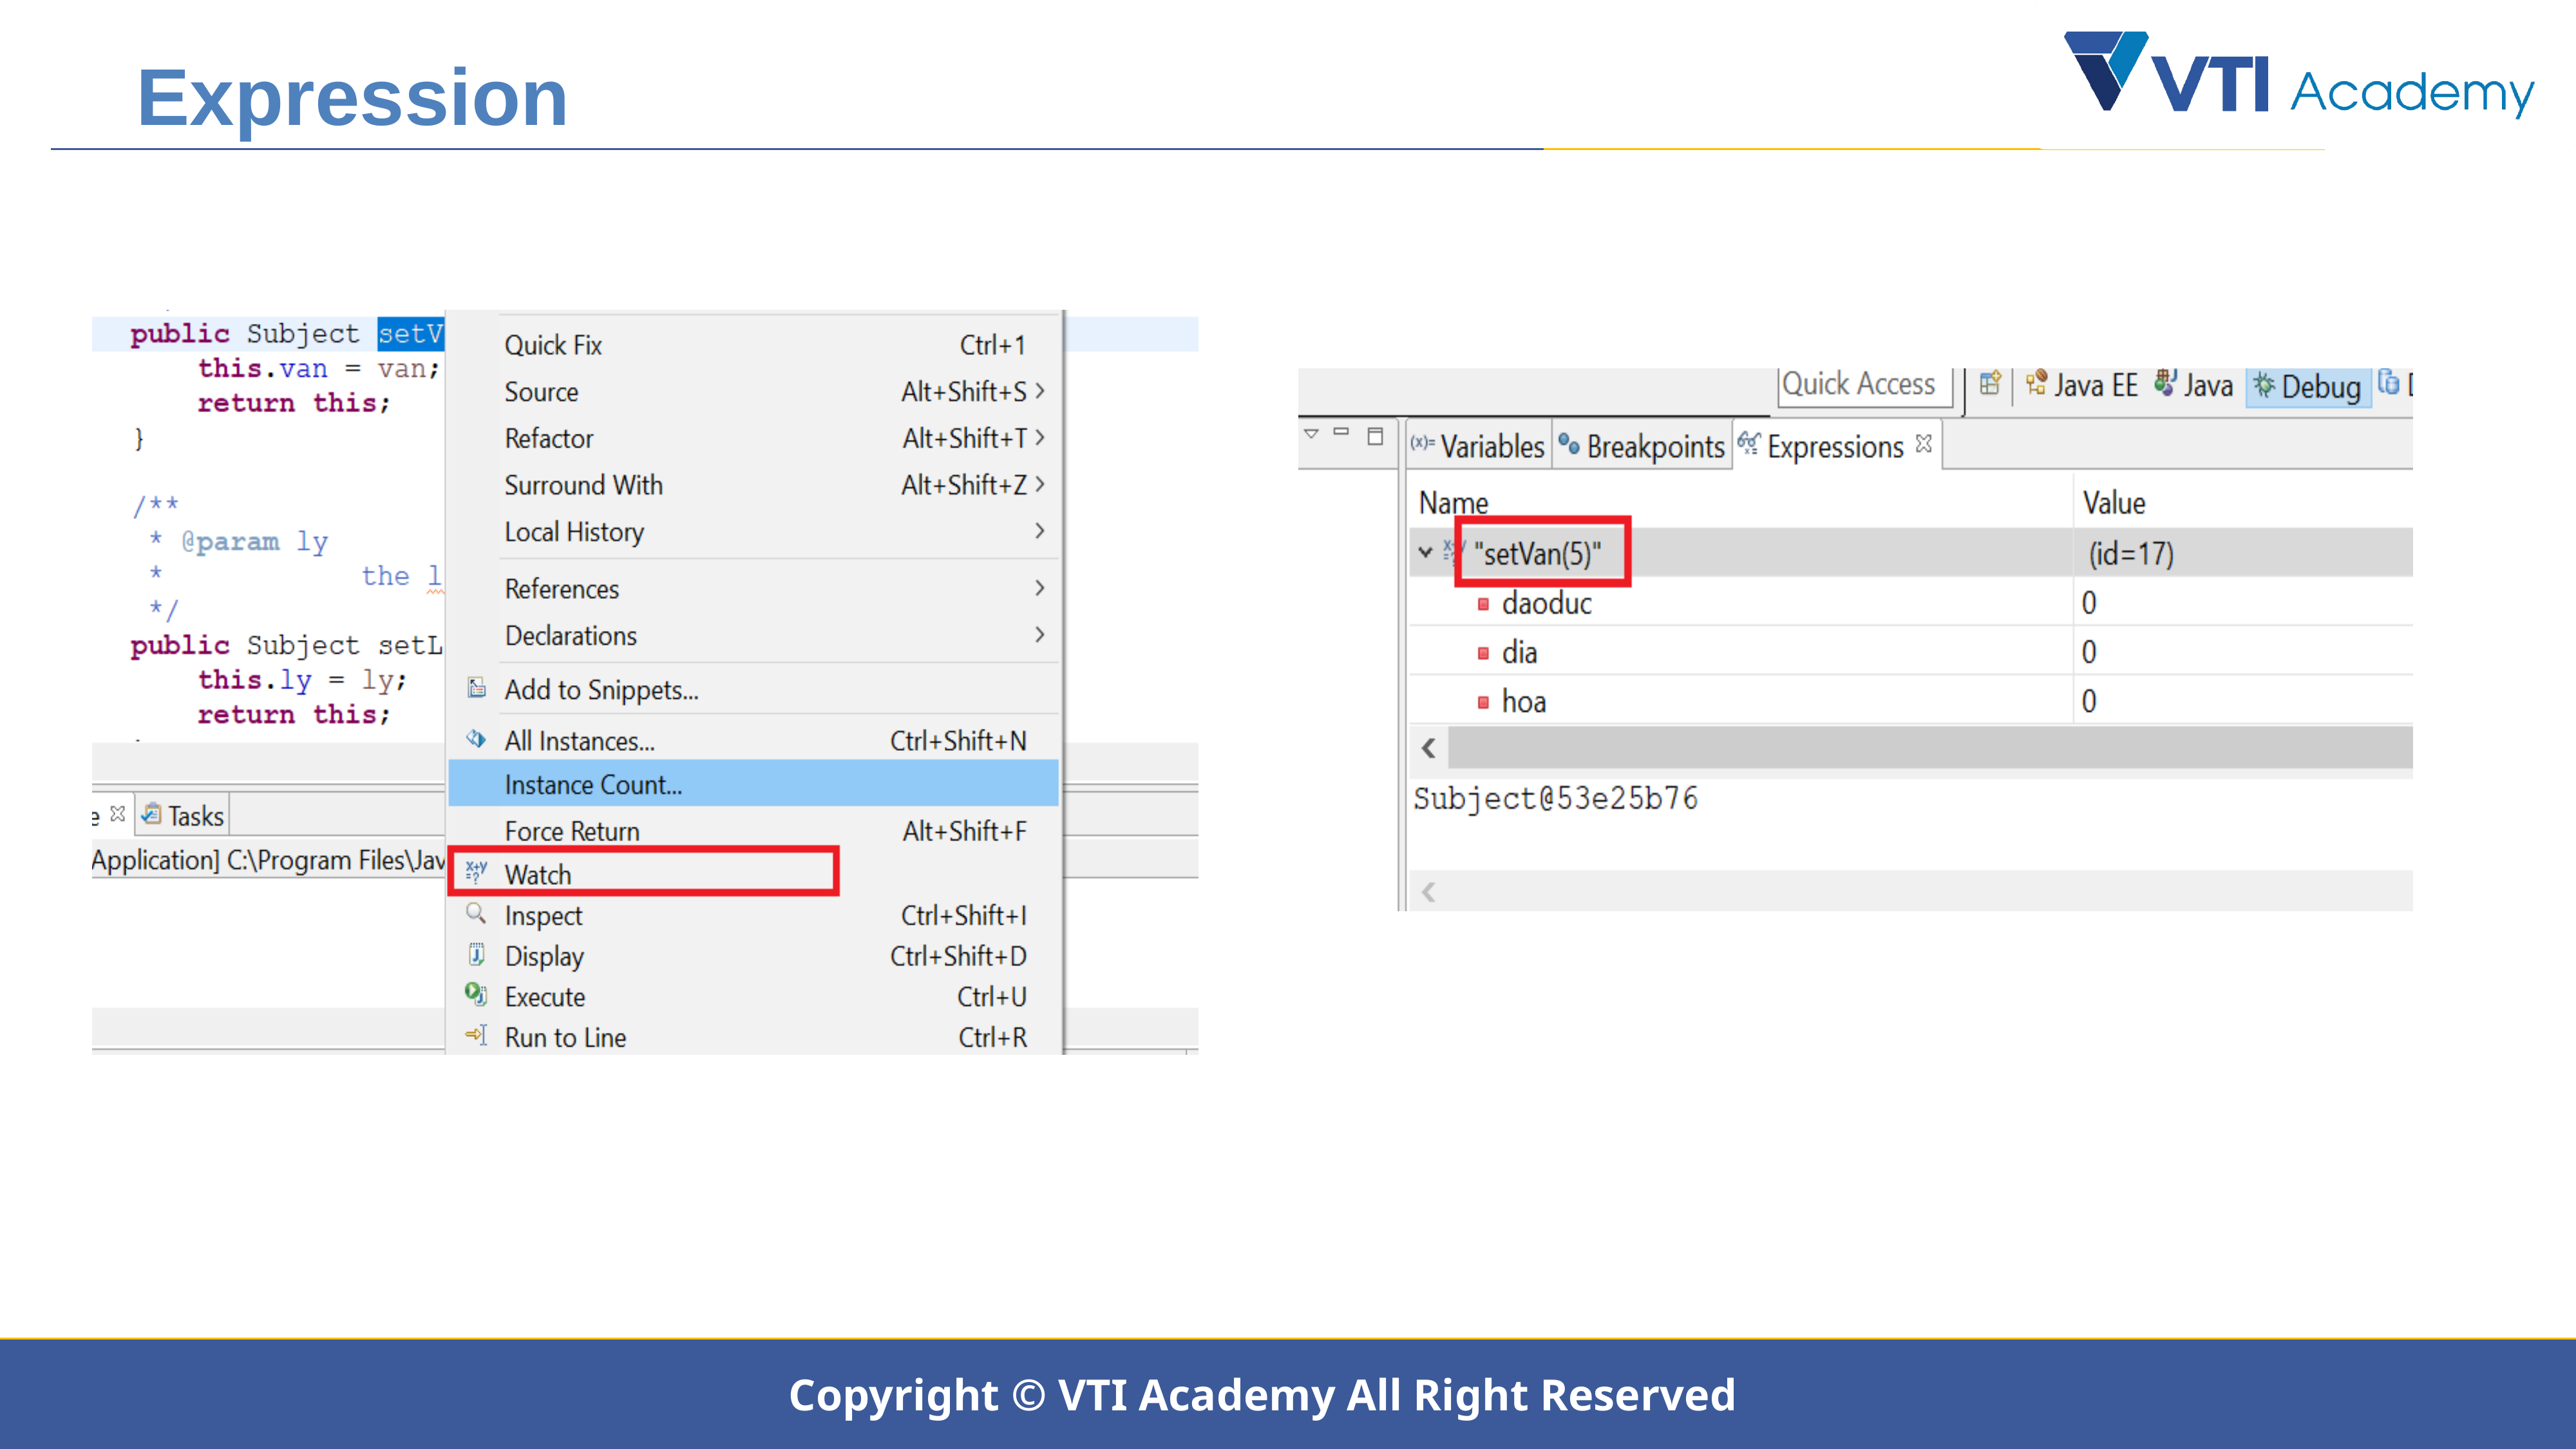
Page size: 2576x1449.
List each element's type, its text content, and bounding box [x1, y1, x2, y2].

text_box Expression [126, 60, 996, 126]
picture [2034, 0, 2576, 149]
picture [92, 310, 1198, 1055]
picture [1298, 368, 2413, 911]
